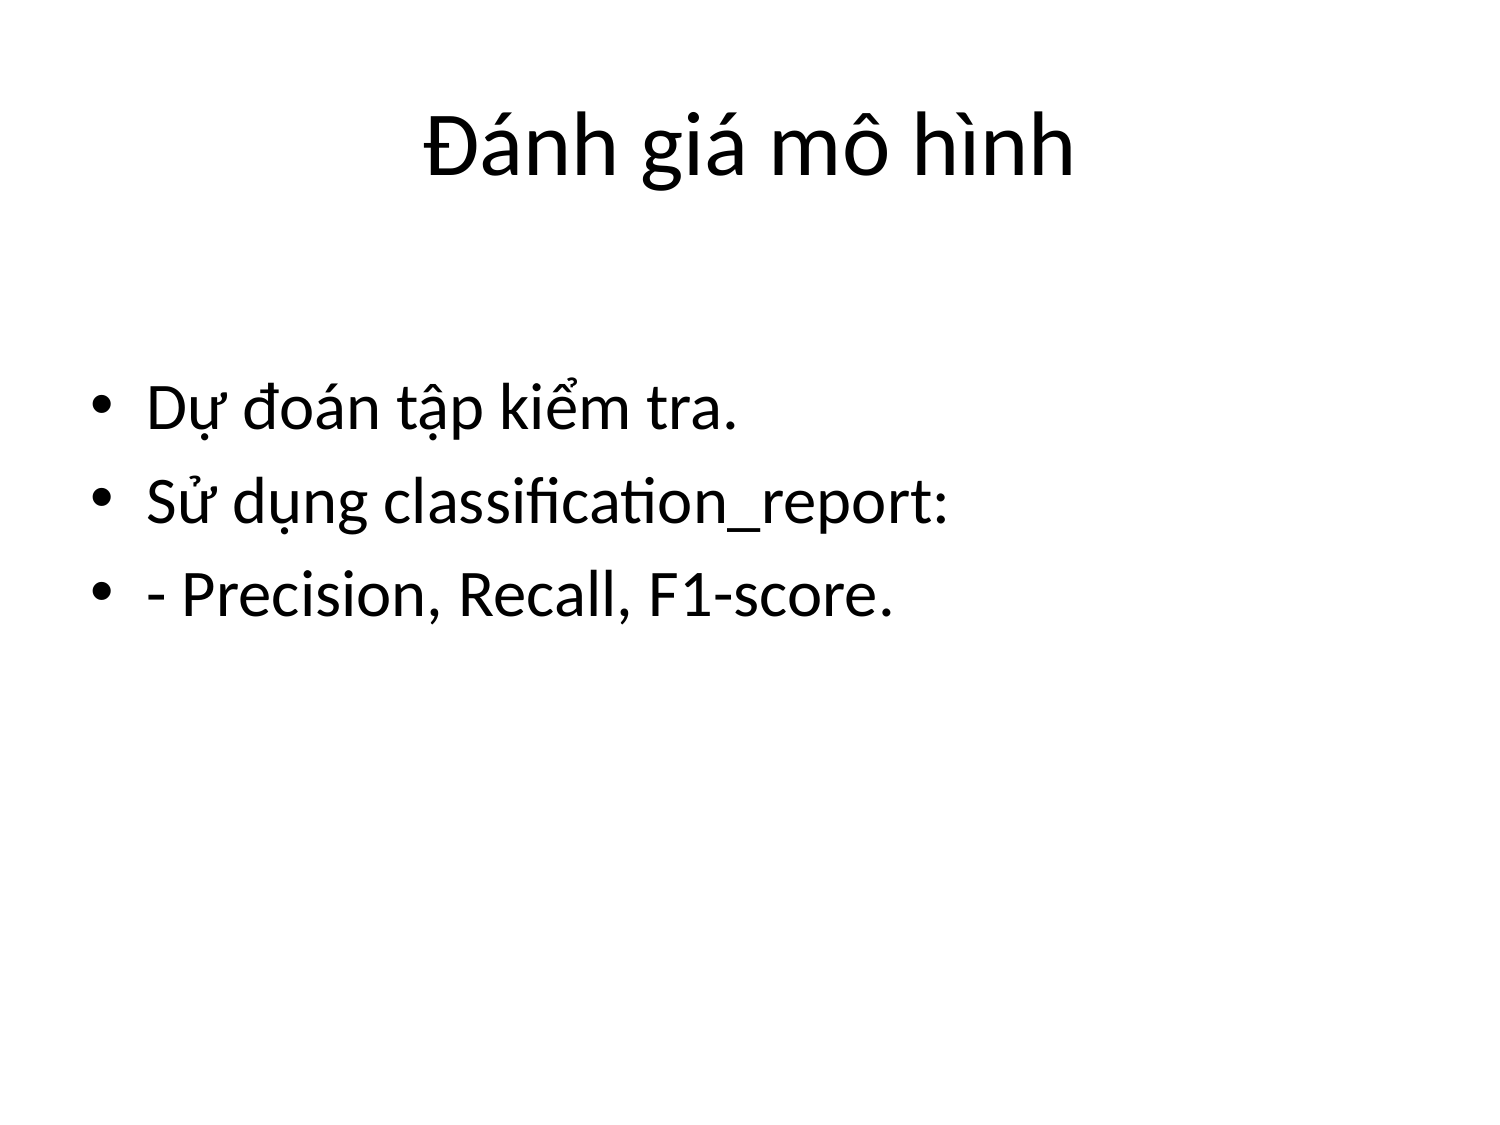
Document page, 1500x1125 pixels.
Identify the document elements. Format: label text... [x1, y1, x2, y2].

list Dự đoán tập kiểm tra. Sử dụng classification_report: - Precision, Recall, F1-score. [75, 262, 1425, 1005]
title Đánh giá mô hình [75, 45, 1425, 233]
